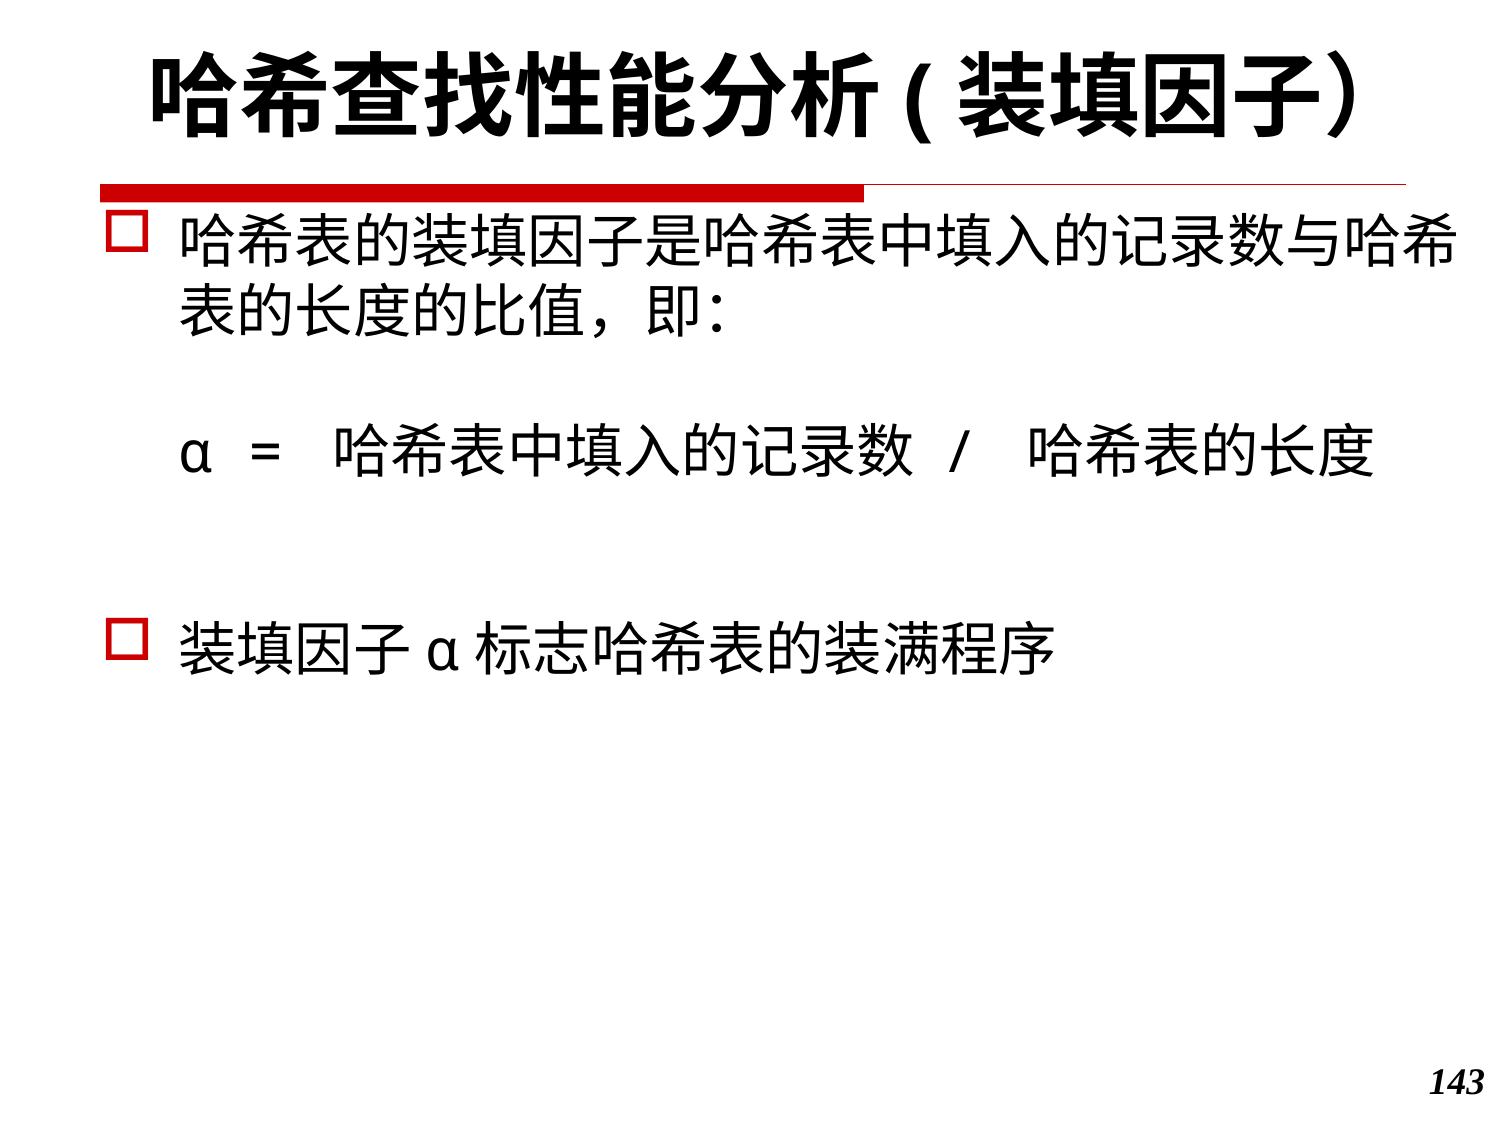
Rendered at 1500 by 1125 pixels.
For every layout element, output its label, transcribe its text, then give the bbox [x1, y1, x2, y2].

text_box 143 [1362, 1049, 1500, 1110]
text_box 哈希查找性能分析(装填因子） [87, 30, 1475, 156]
list 哈希表的装填因子是哈希表中填入的记录数与哈希表的长度的比值，即： α = 哈希表中填入的记录数 / 哈希表的长度 装填因子α标志哈希表的装满程序 [86, 196, 1500, 859]
